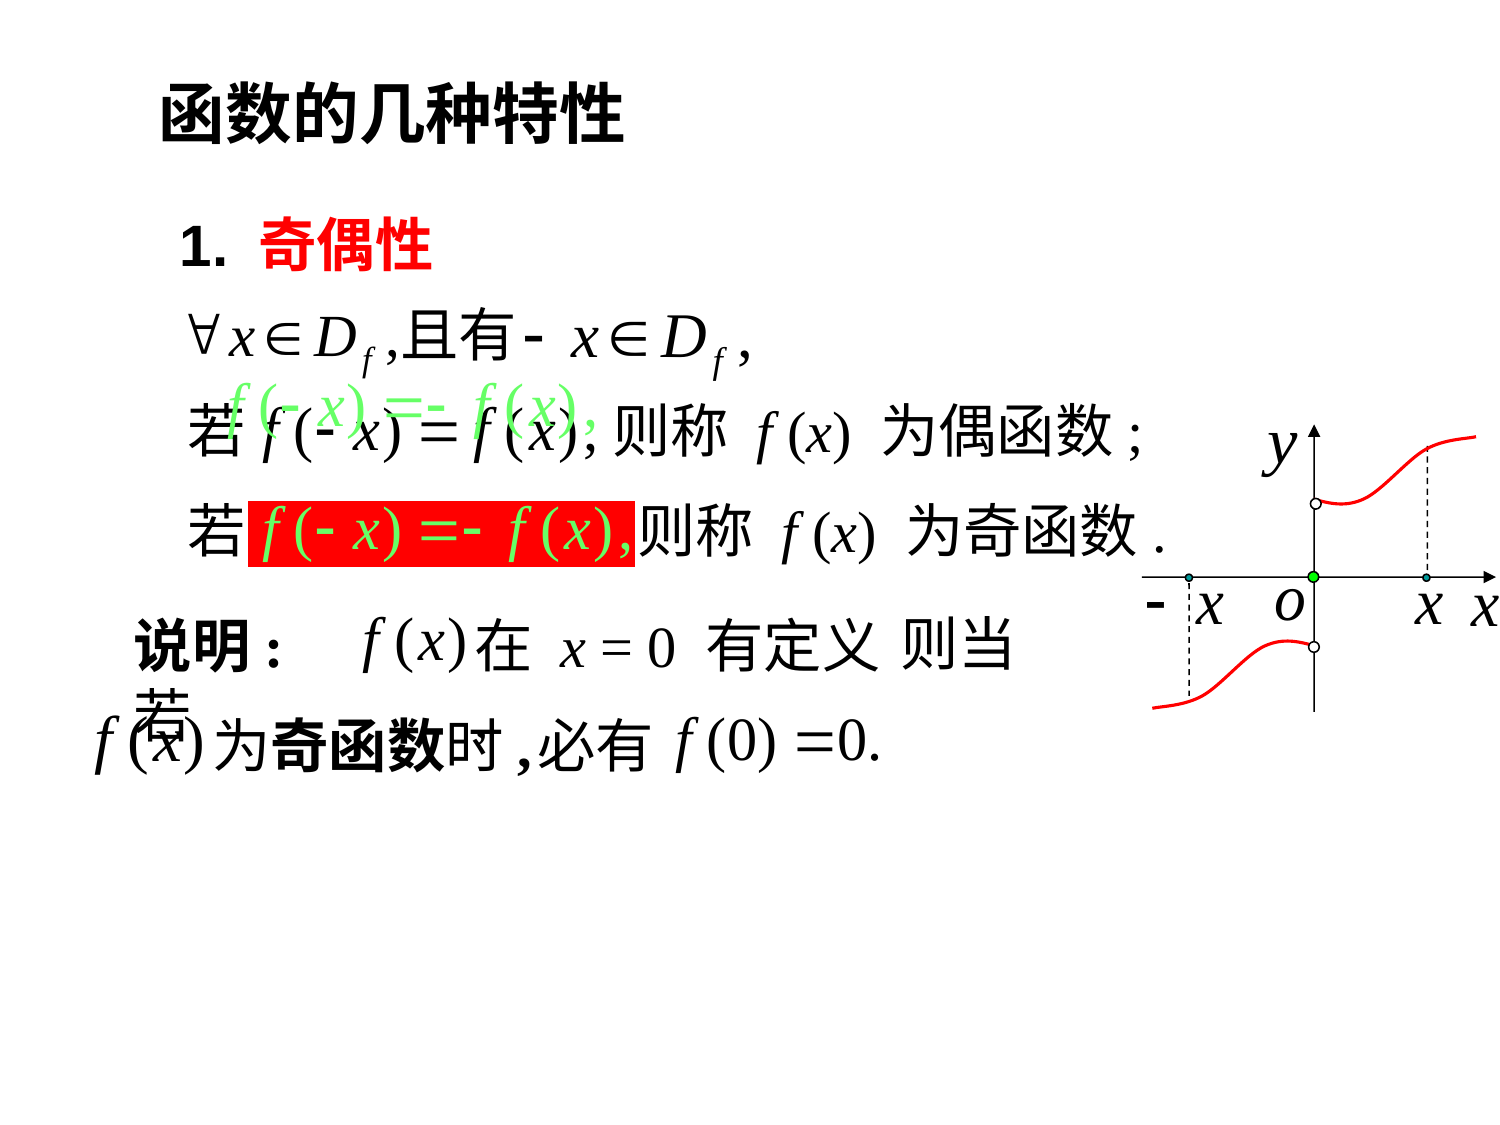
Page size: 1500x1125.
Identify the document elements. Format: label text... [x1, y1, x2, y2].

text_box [170, 296, 408, 389]
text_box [247, 445, 600, 468]
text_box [247, 500, 636, 568]
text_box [72, 701, 224, 786]
text_box 1. 奇偶性 [165, 187, 585, 300]
text_box 若 [172, 389, 336, 472]
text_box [660, 711, 882, 779]
text_box 则称 f (x) 为偶函数; [597, 386, 1161, 472]
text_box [1135, 420, 1500, 712]
text_box 说明: 若 [119, 601, 382, 701]
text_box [513, 293, 761, 392]
text_box 为奇函数时, [197, 701, 522, 787]
text_box 则称 f (x) 为奇函数. [622, 486, 1135, 642]
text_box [347, 611, 480, 679]
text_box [212, 378, 600, 445]
text_box 必有 [522, 701, 723, 787]
text_box 若 [172, 486, 336, 572]
text_box 在 x = 0 有定义 , [460, 601, 898, 757]
text_box 函数的几种特性 [82, 64, 839, 159]
text_box 且有 [385, 291, 586, 376]
text_box 则当 [885, 599, 1086, 685]
